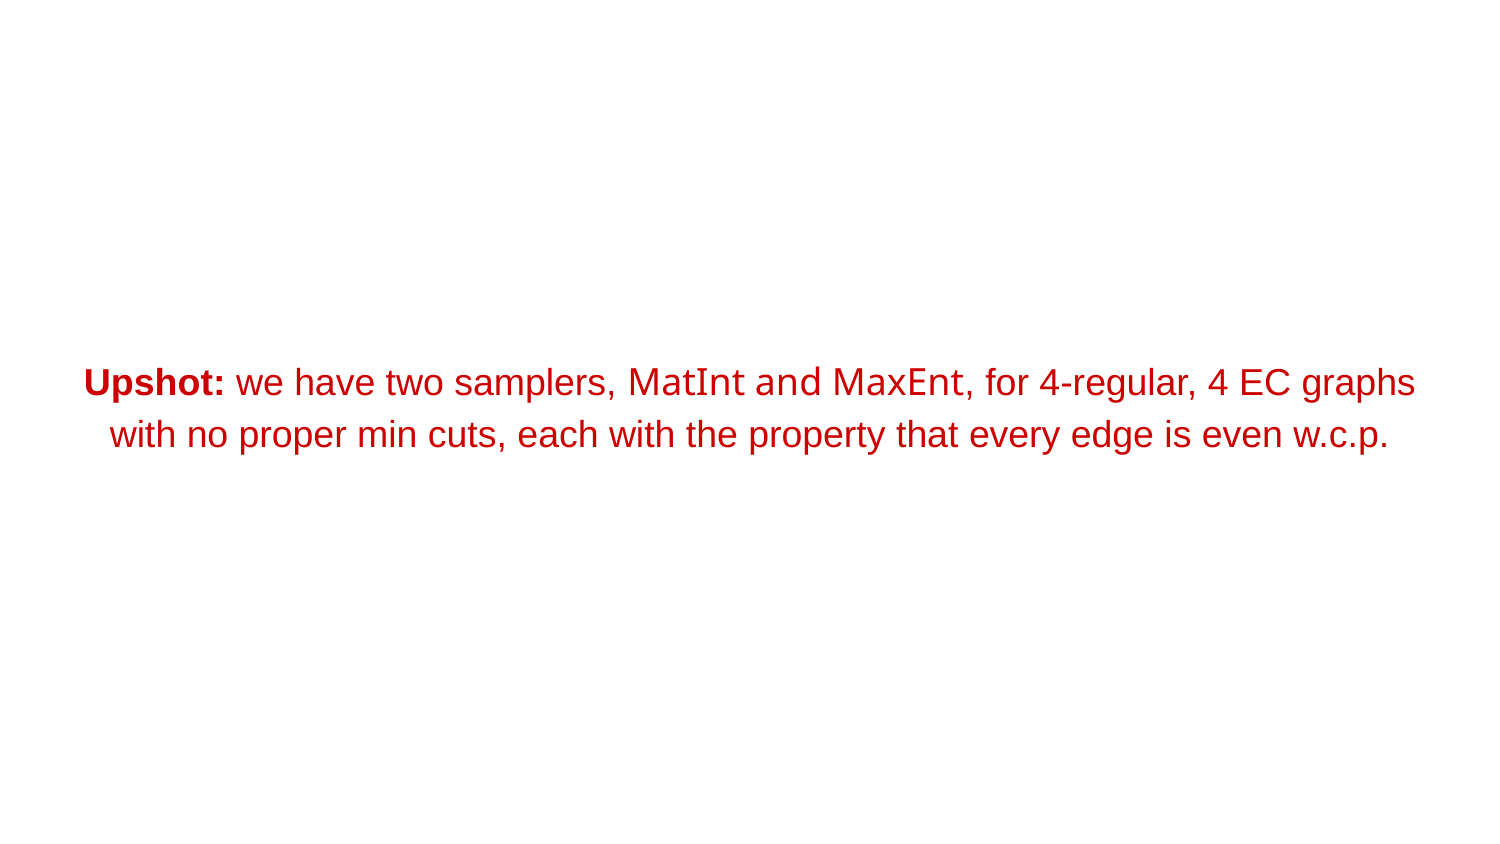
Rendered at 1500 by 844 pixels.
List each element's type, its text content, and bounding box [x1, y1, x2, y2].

list Upshot: we have two samplers, MatInt and MaxEnt, for 4-regular, 4 EC graphs with no proper min cuts, each with the property that every edge is even w.c.p. [51, 336, 1449, 508]
